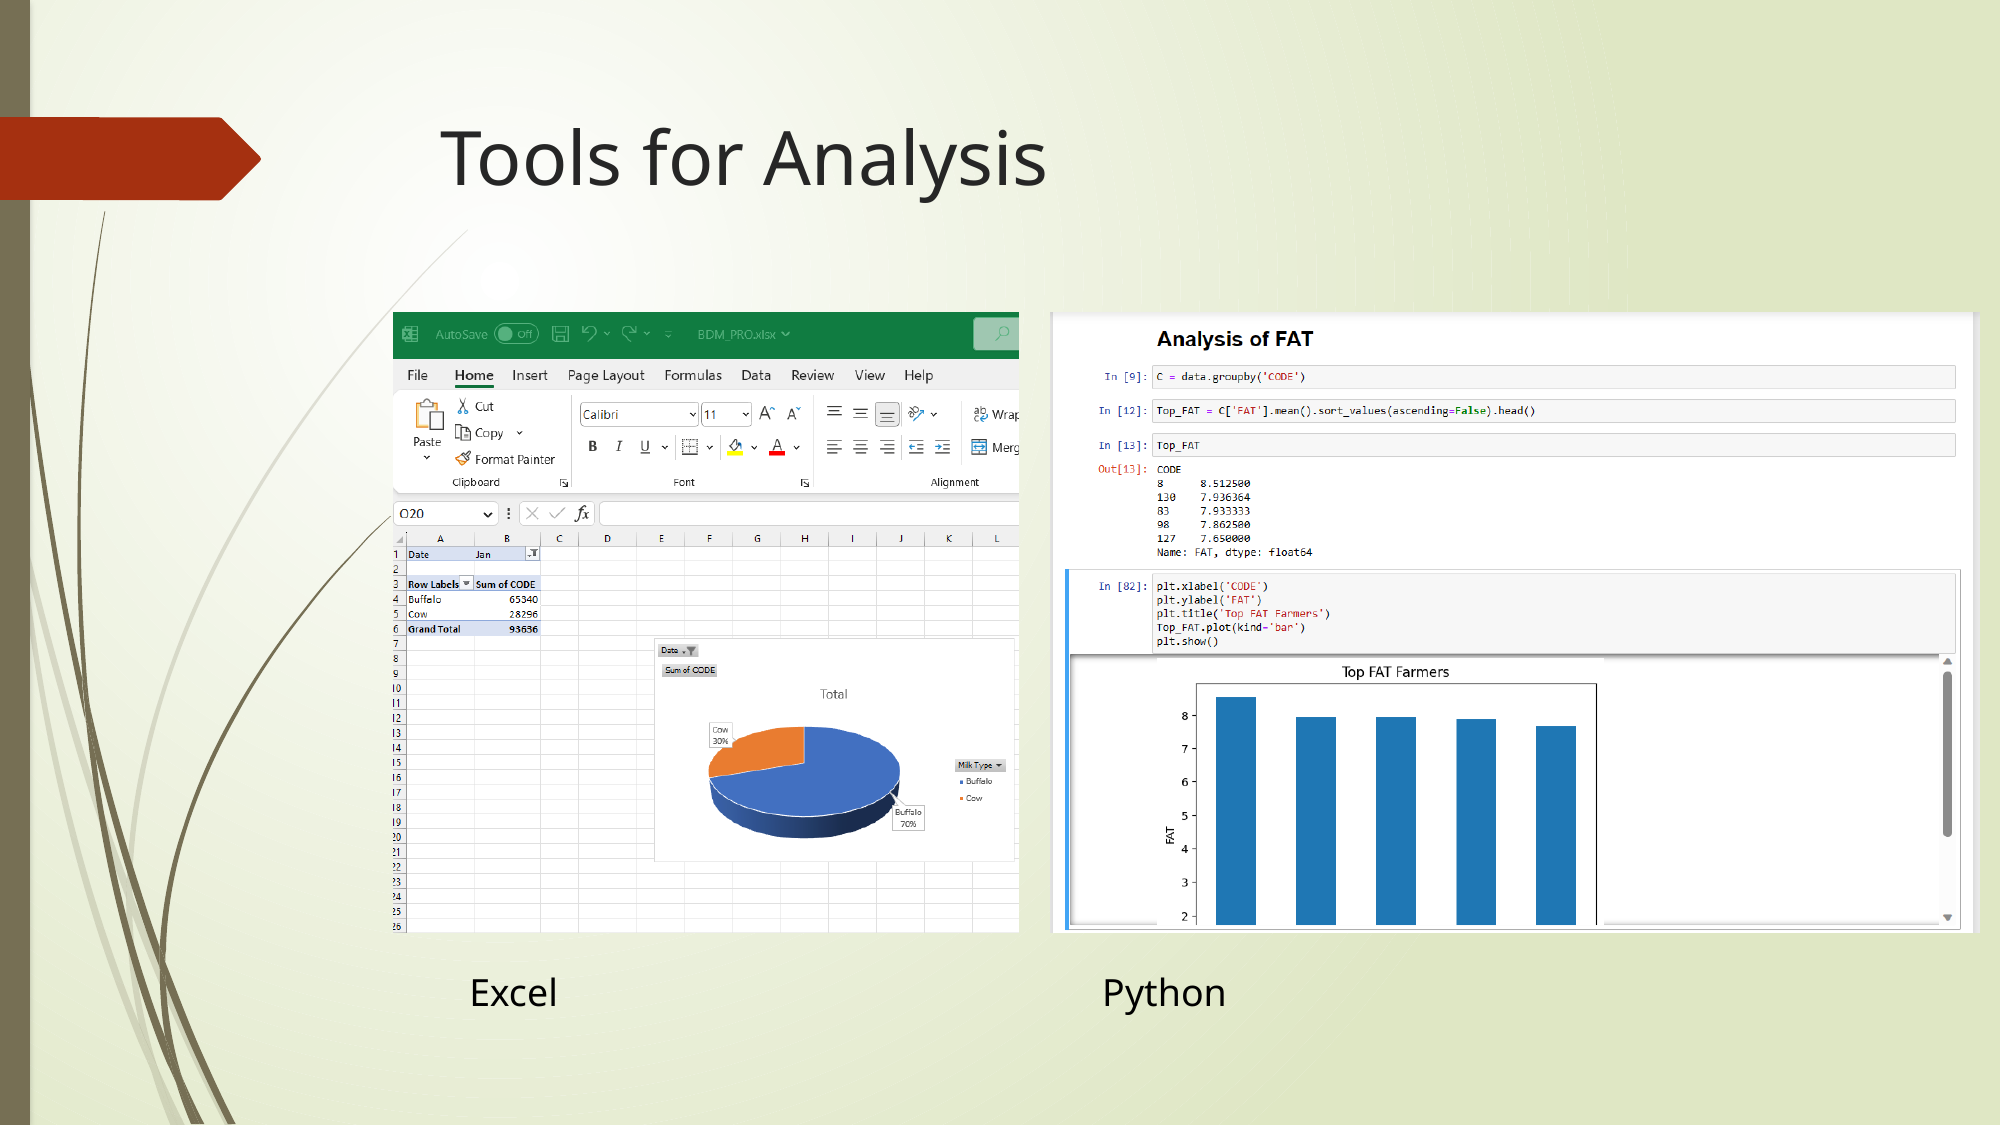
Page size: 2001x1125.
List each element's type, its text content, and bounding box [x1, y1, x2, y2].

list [393, 312, 1019, 933]
picture [1049, 312, 1981, 933]
text_box Excel Python [454, 961, 1560, 1022]
title Tools for Analysis [425, 102, 1888, 313]
